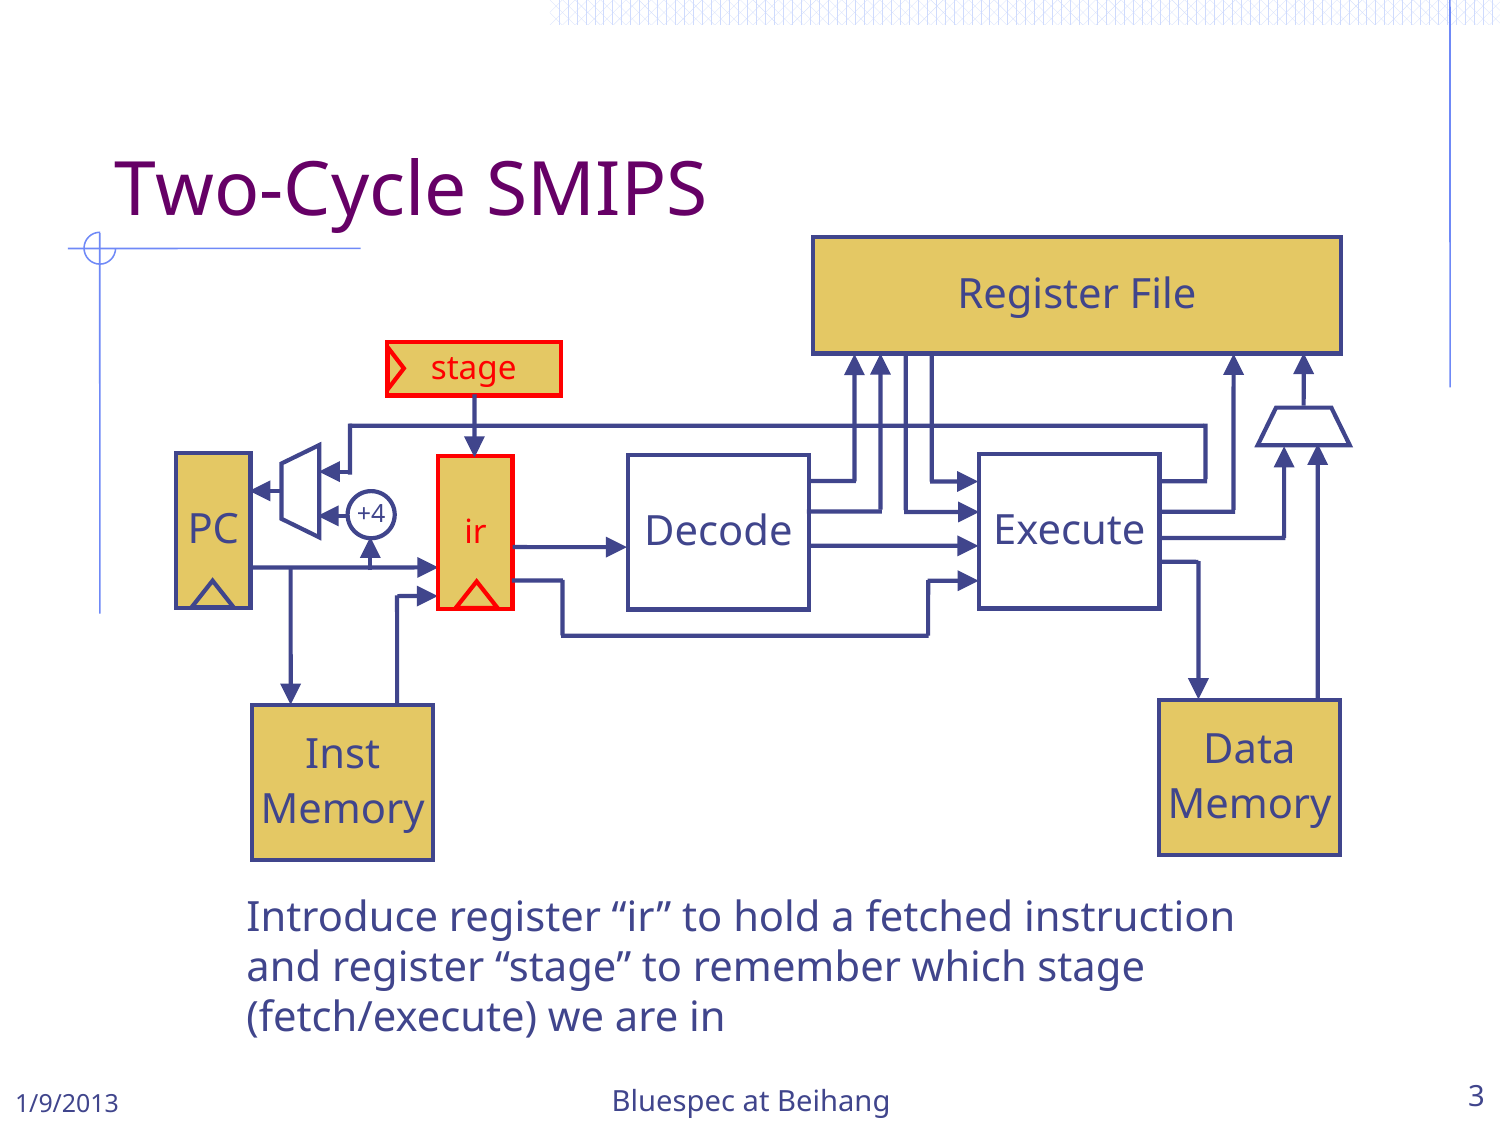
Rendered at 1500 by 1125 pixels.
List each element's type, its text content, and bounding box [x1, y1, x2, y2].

text_box +4 [347, 491, 395, 539]
text_box [317, 505, 348, 527]
text_box Data Memory [1159, 700, 1340, 856]
text_box [1257, 407, 1350, 446]
title Two-Cycle SMIPS [99, 49, 1450, 238]
text_box [464, 394, 485, 458]
text_box [810, 535, 979, 557]
text_box [280, 568, 302, 705]
text_box [281, 445, 320, 538]
text_box [371, 557, 438, 578]
text_box ir [438, 456, 513, 610]
text_box Register File [813, 236, 1341, 354]
text_box [512, 536, 627, 558]
text_box [387, 347, 404, 390]
text_box [1307, 443, 1329, 699]
slide_number 3 [1187, 1049, 1500, 1125]
text_box Introduce register “ir” to hold a fetched instruction and register “stage” to remember which stage (fetch/execute) we are in [231, 882, 1311, 1048]
text_box [932, 471, 979, 492]
text_box Inst Memory [252, 704, 433, 860]
text_box [397, 585, 438, 607]
text_box [844, 354, 865, 425]
text_box Execute [978, 453, 1160, 609]
text_box [1223, 353, 1244, 510]
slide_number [0, 1049, 313, 1125]
text_box Decode [628, 454, 809, 610]
text_box [191, 580, 234, 608]
text_box [318, 461, 349, 483]
text_box stage [386, 341, 561, 396]
text_box [455, 581, 498, 609]
text_box [929, 570, 979, 592]
text_box [1293, 353, 1315, 406]
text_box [1157, 560, 1199, 700]
footer Bluespec at Beihang [503, 1049, 1000, 1125]
text_box [359, 536, 381, 571]
text_box PC [176, 453, 251, 608]
text_box [870, 353, 891, 425]
text_box [249, 480, 283, 502]
text_box [904, 501, 980, 523]
text_box [1273, 446, 1295, 538]
